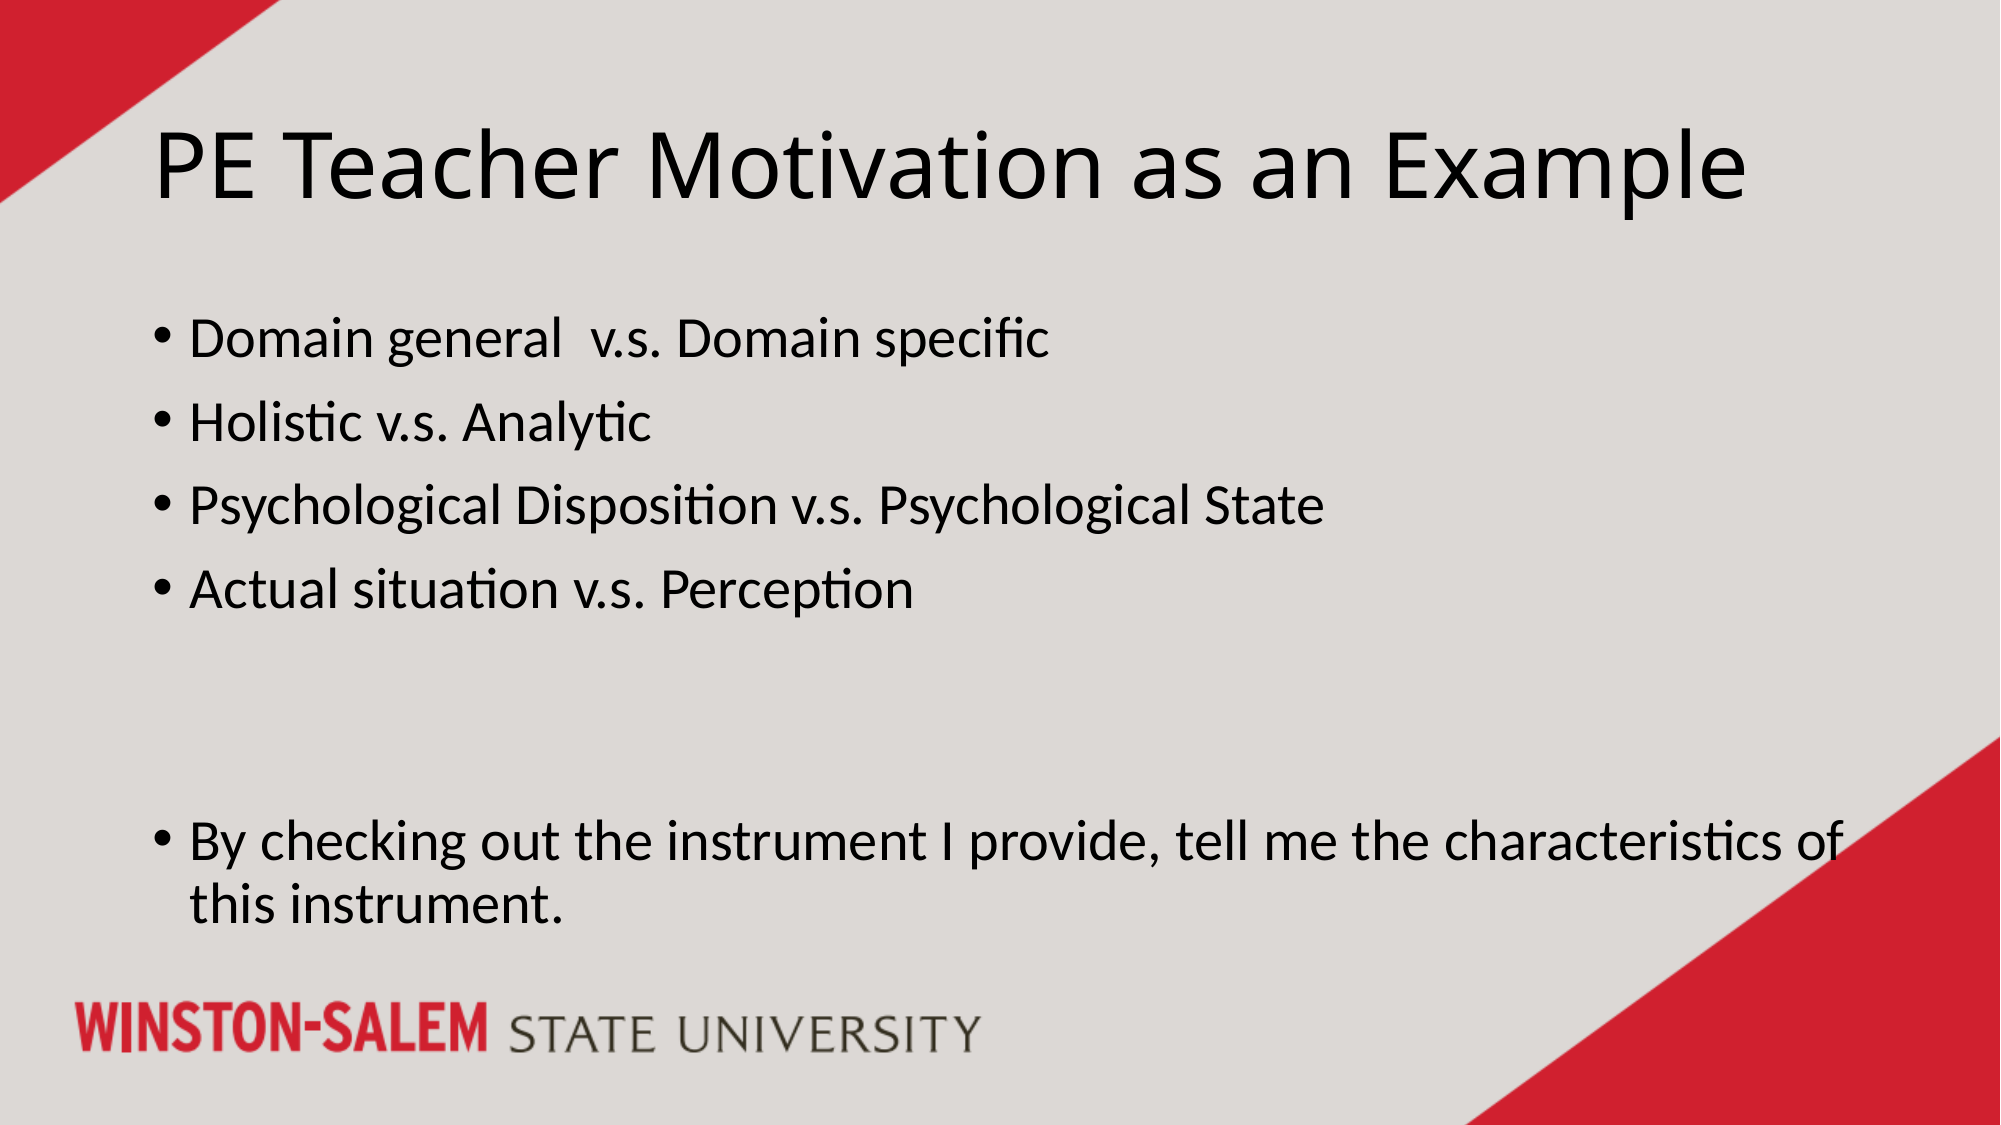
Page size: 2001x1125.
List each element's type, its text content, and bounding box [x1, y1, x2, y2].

list Domain general v.s. Domain specific Holistic v.s. Analytic Psychological Disposition v.s. Psychological State Actual situation v.s. Perception By checking out the instrument I provide, tell me the characteristics of this instrument. [137, 299, 1863, 1014]
title PE Teacher Motivation as an Example [137, 59, 1863, 278]
